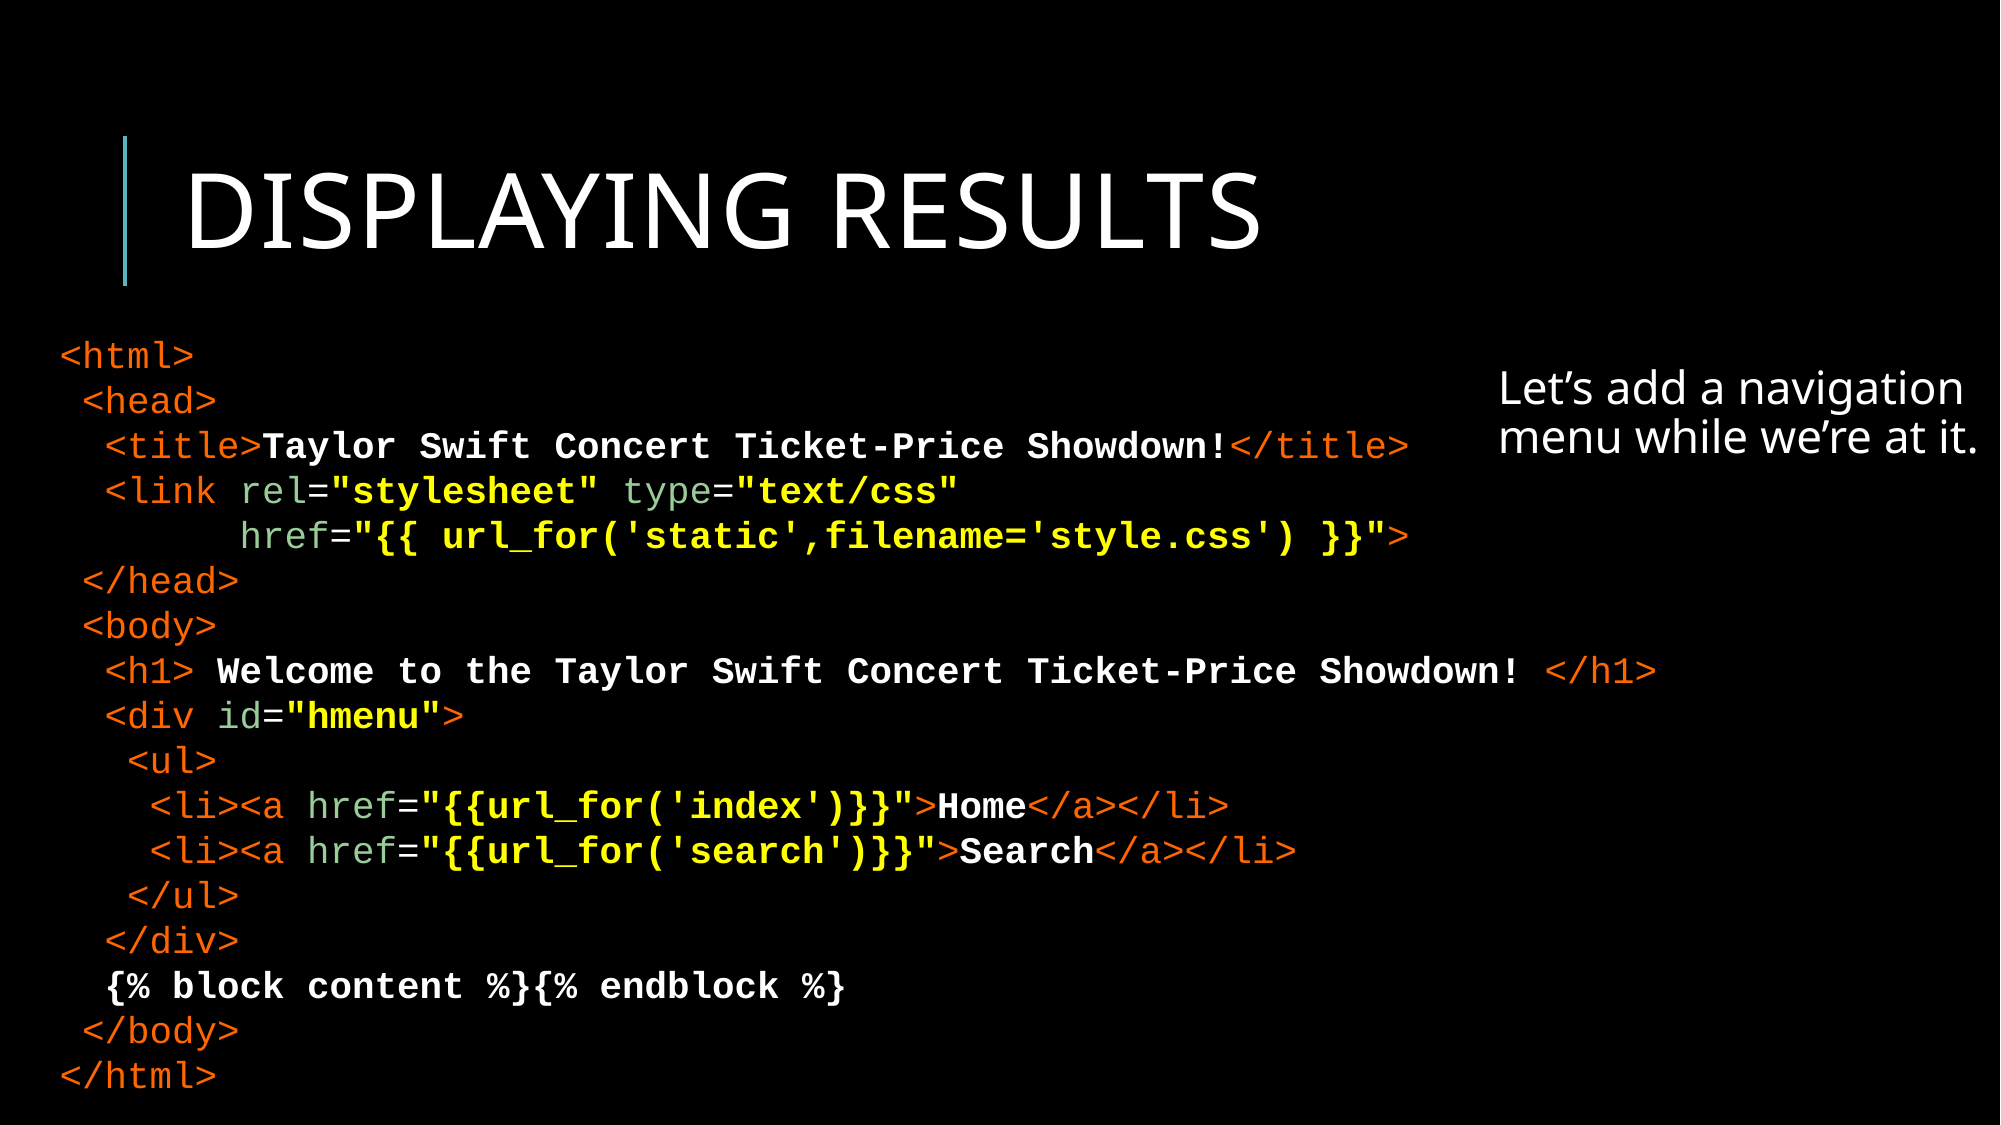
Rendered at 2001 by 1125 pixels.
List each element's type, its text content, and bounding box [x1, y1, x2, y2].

title Displaying Results [168, 96, 1763, 324]
list Let’s add a navigation menu while we’re at it. [1763, 357, 2000, 1018]
text_box <html> <head> <title>Taylor Swift Concert Ticket-Price Showdown!</title> <link rel="stylesheet" type="text/css" href="{{ url_for('static',filename='style.css') }}"> </head> <body> <h1> Welcome to the Taylor Swift Concert Ticket-Price Showdown! </h1> <div id="hmenu"> <ul> <li><a href="{{url_for('index')}}">Home</a></li> <li><a href="{{url_for('search')}}">Search</a></li> </ul> </div> {% block content %}{% endblock %} </body> </html> [44, 324, 1763, 1104]
